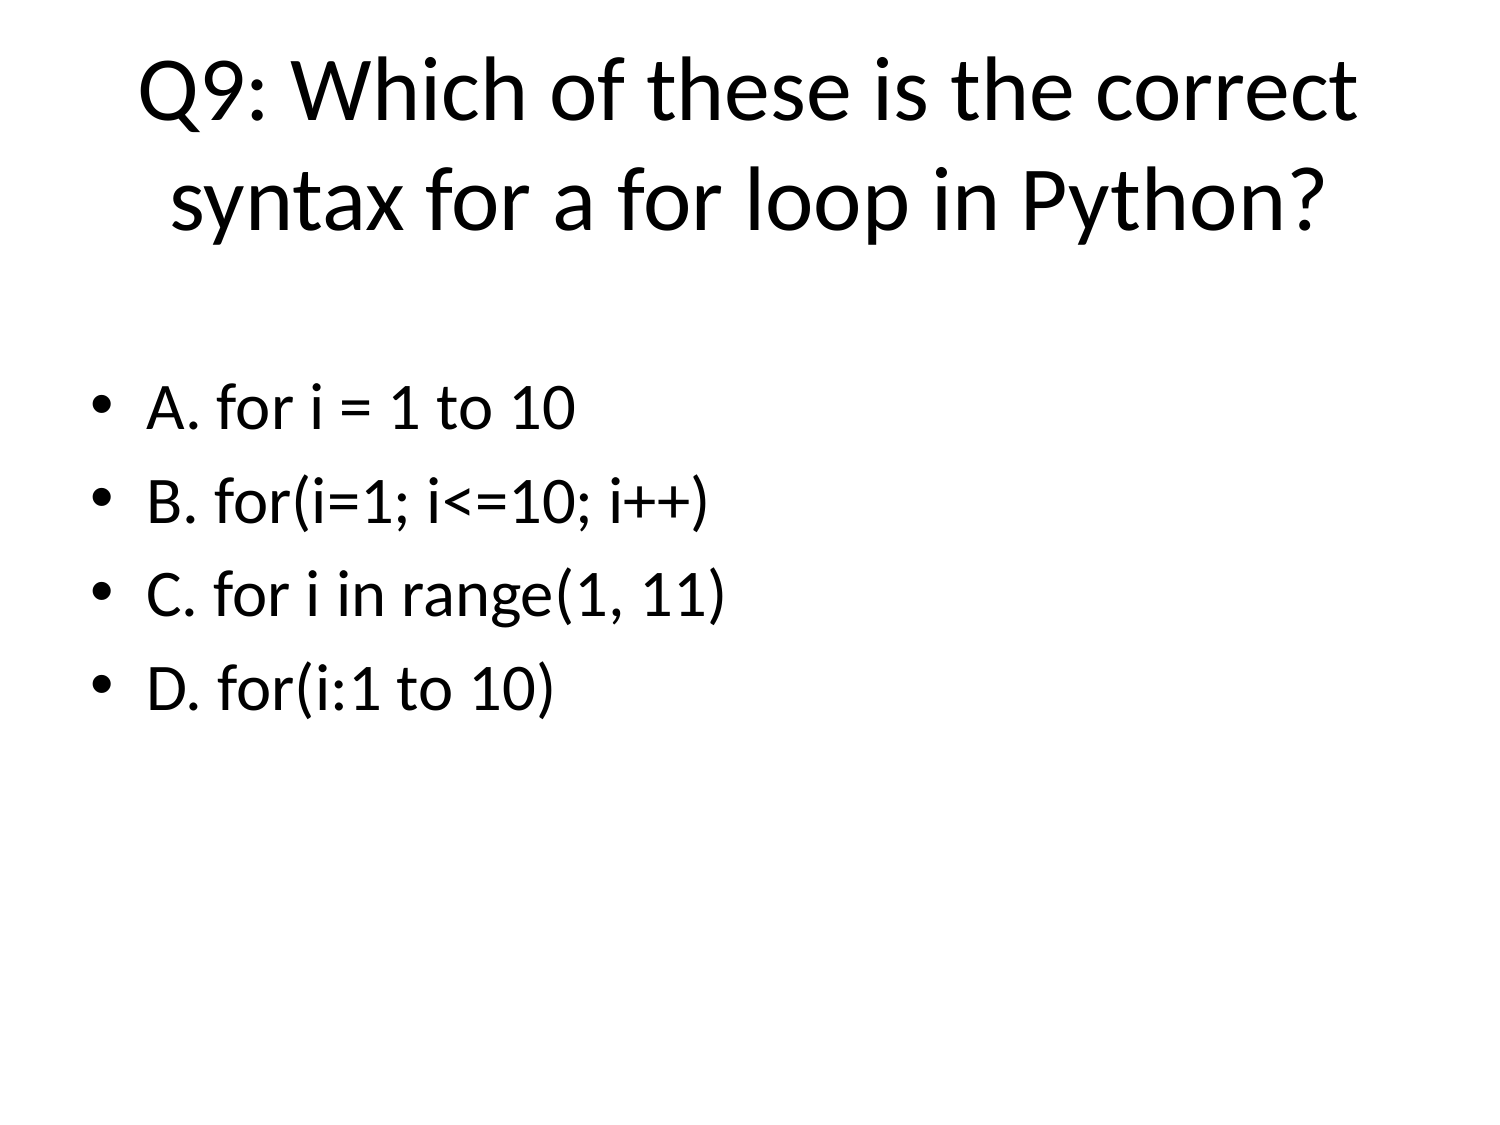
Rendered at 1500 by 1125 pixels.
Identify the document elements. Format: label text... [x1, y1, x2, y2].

list A. for i = 1 to 10 B. for(i=1; i<=10; i++) C. for i in range(1, 11) D. for(i:1 to 10) [75, 262, 1425, 1005]
title Q9: Which of these is the correct syntax for a for loop in Python? [75, 45, 1425, 233]
